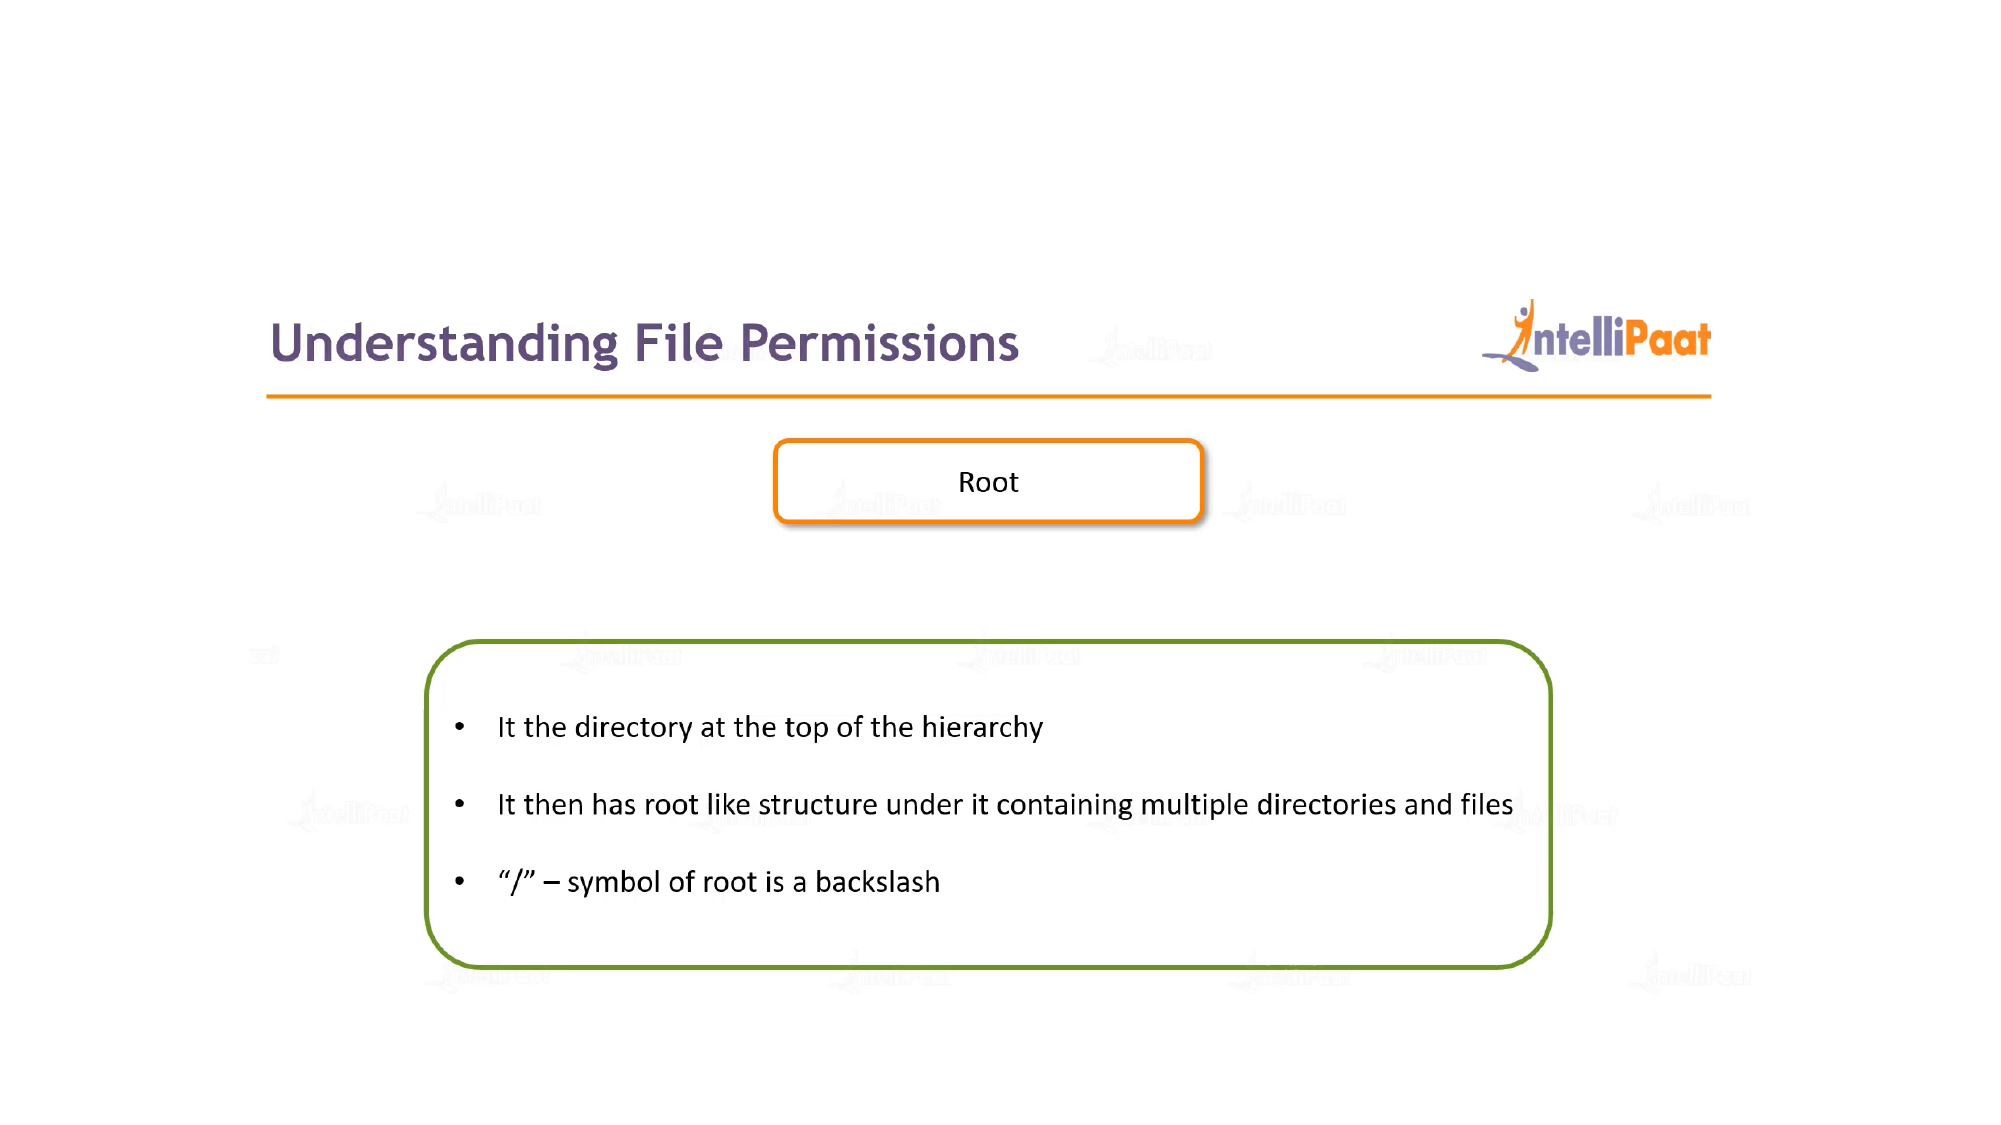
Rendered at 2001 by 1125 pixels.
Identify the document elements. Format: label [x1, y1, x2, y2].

list [249, 299, 1751, 1014]
